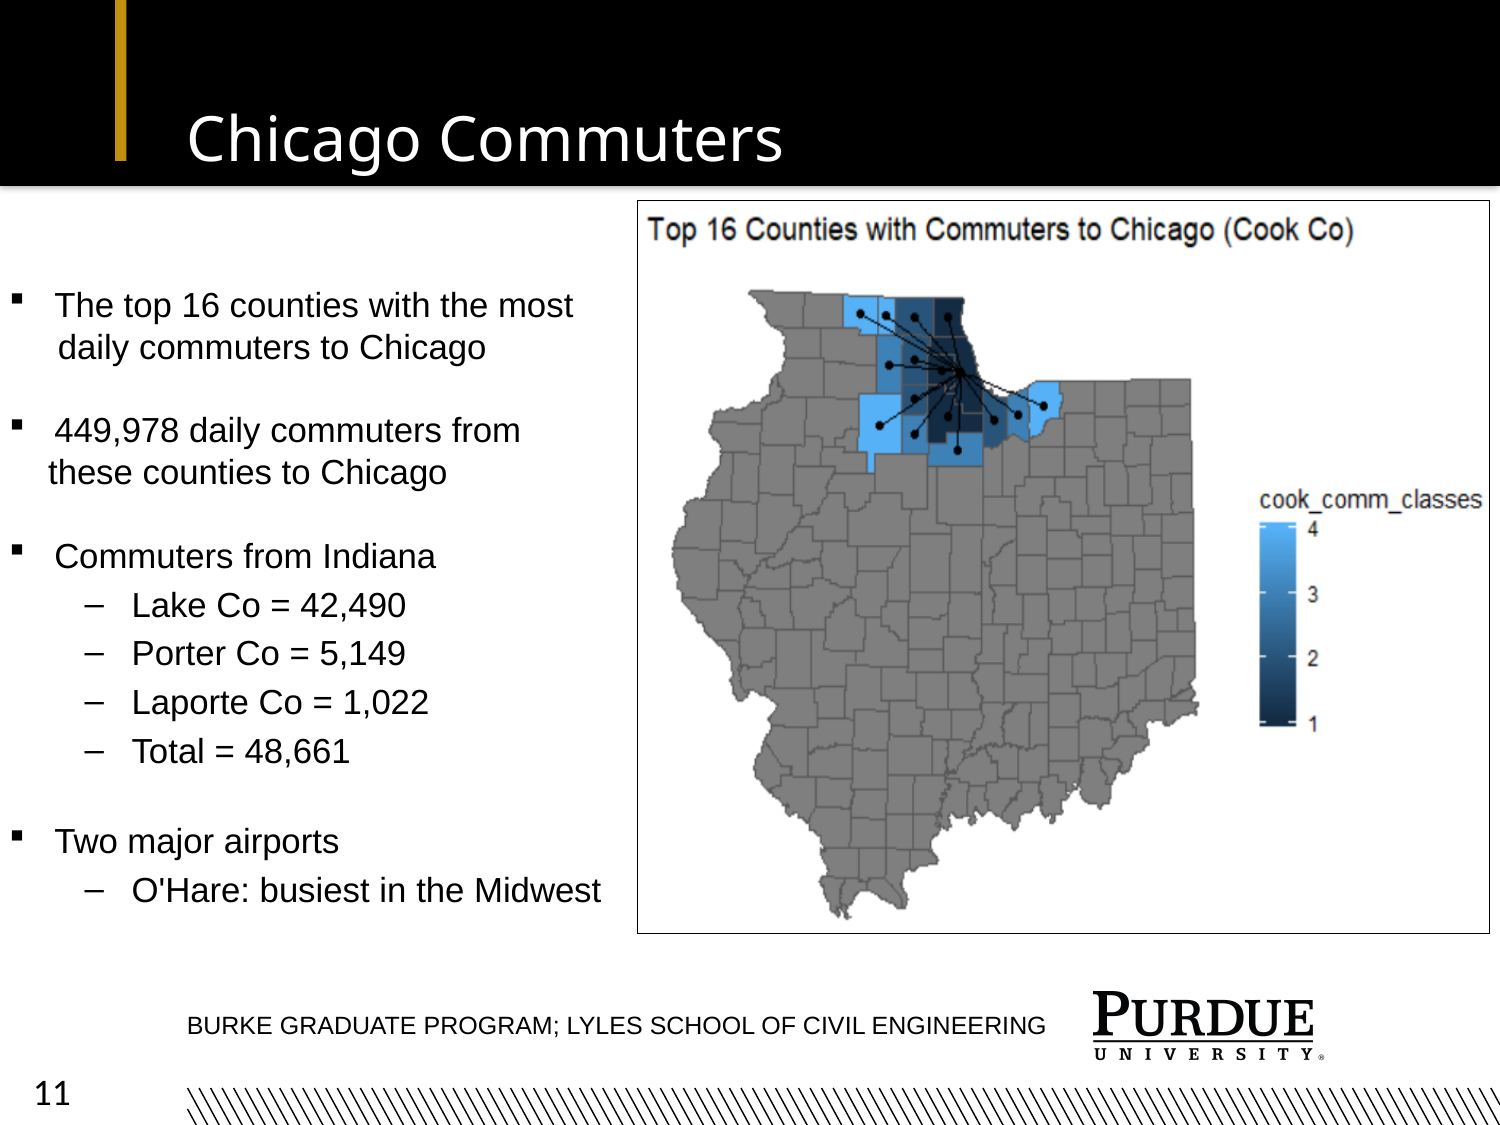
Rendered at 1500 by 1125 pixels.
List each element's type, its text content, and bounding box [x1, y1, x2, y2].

title Chicago Commuters [186, 98, 1323, 186]
picture [1091, 989, 1326, 1062]
text_box 11 [18, 1060, 94, 1121]
picture [637, 200, 1490, 934]
list The top 16 counties with the most daily commuters to Chicago 449,978 daily commuters from these counties to Chicago Commuters from Indiana Lake Co = 42,490 Porter Co = 5,149 Laporte Co = 1,022 Total = 48,661 Two major airports O'Hare: busiest in the Midwest [9, 282, 632, 916]
list Burke Graduate Program; lyles school of civil engineering [186, 1009, 1057, 1046]
